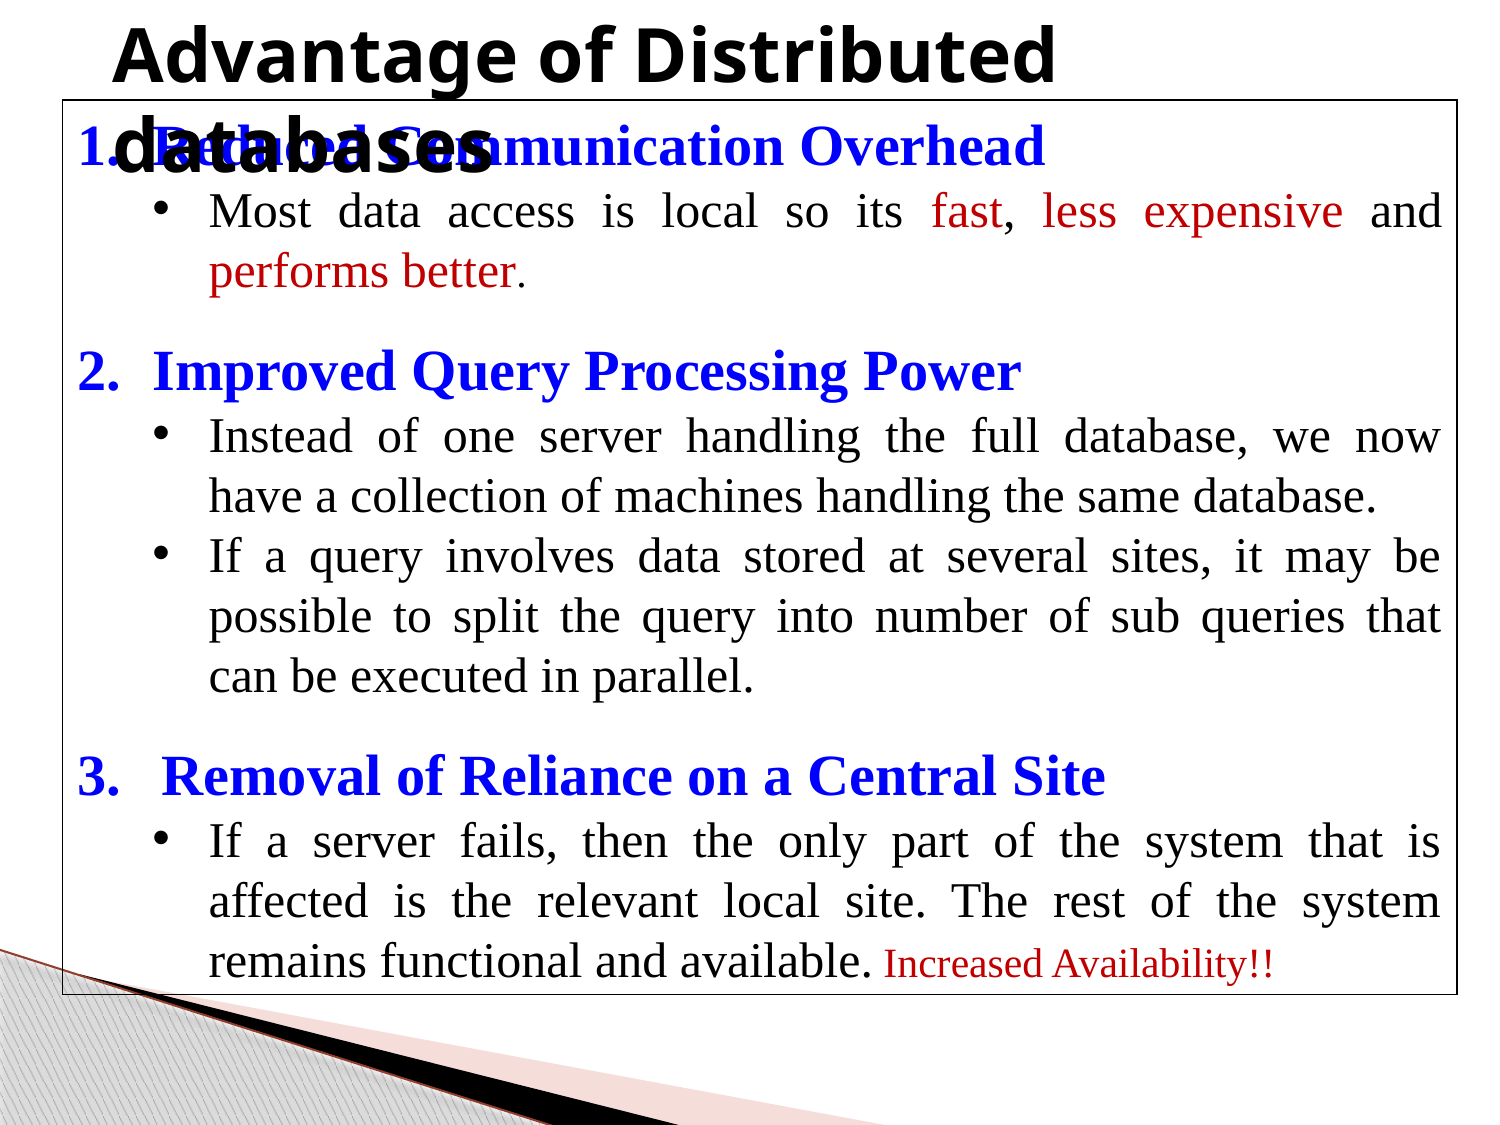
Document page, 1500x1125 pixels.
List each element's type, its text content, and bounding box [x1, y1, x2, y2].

text_box Reduced Communication Overhead Most data access is local so its fast, less expensive and performs better. Improved Query Processing Power Instead of one server handling the full database, we now have a collection of machines handling the same database. If a query involves data stored at several sites, it may be possible to split the query into number of sub queries that can be executed in parallel. Removal of Reliance on a Central Site If a server fails, then the only part of the system that is affected is the relevant local site. The rest of the system remains functional and available. Increased Availability!! [62, 99, 1458, 995]
text_box Advantage of Distributed databases [97, 0, 1438, 195]
